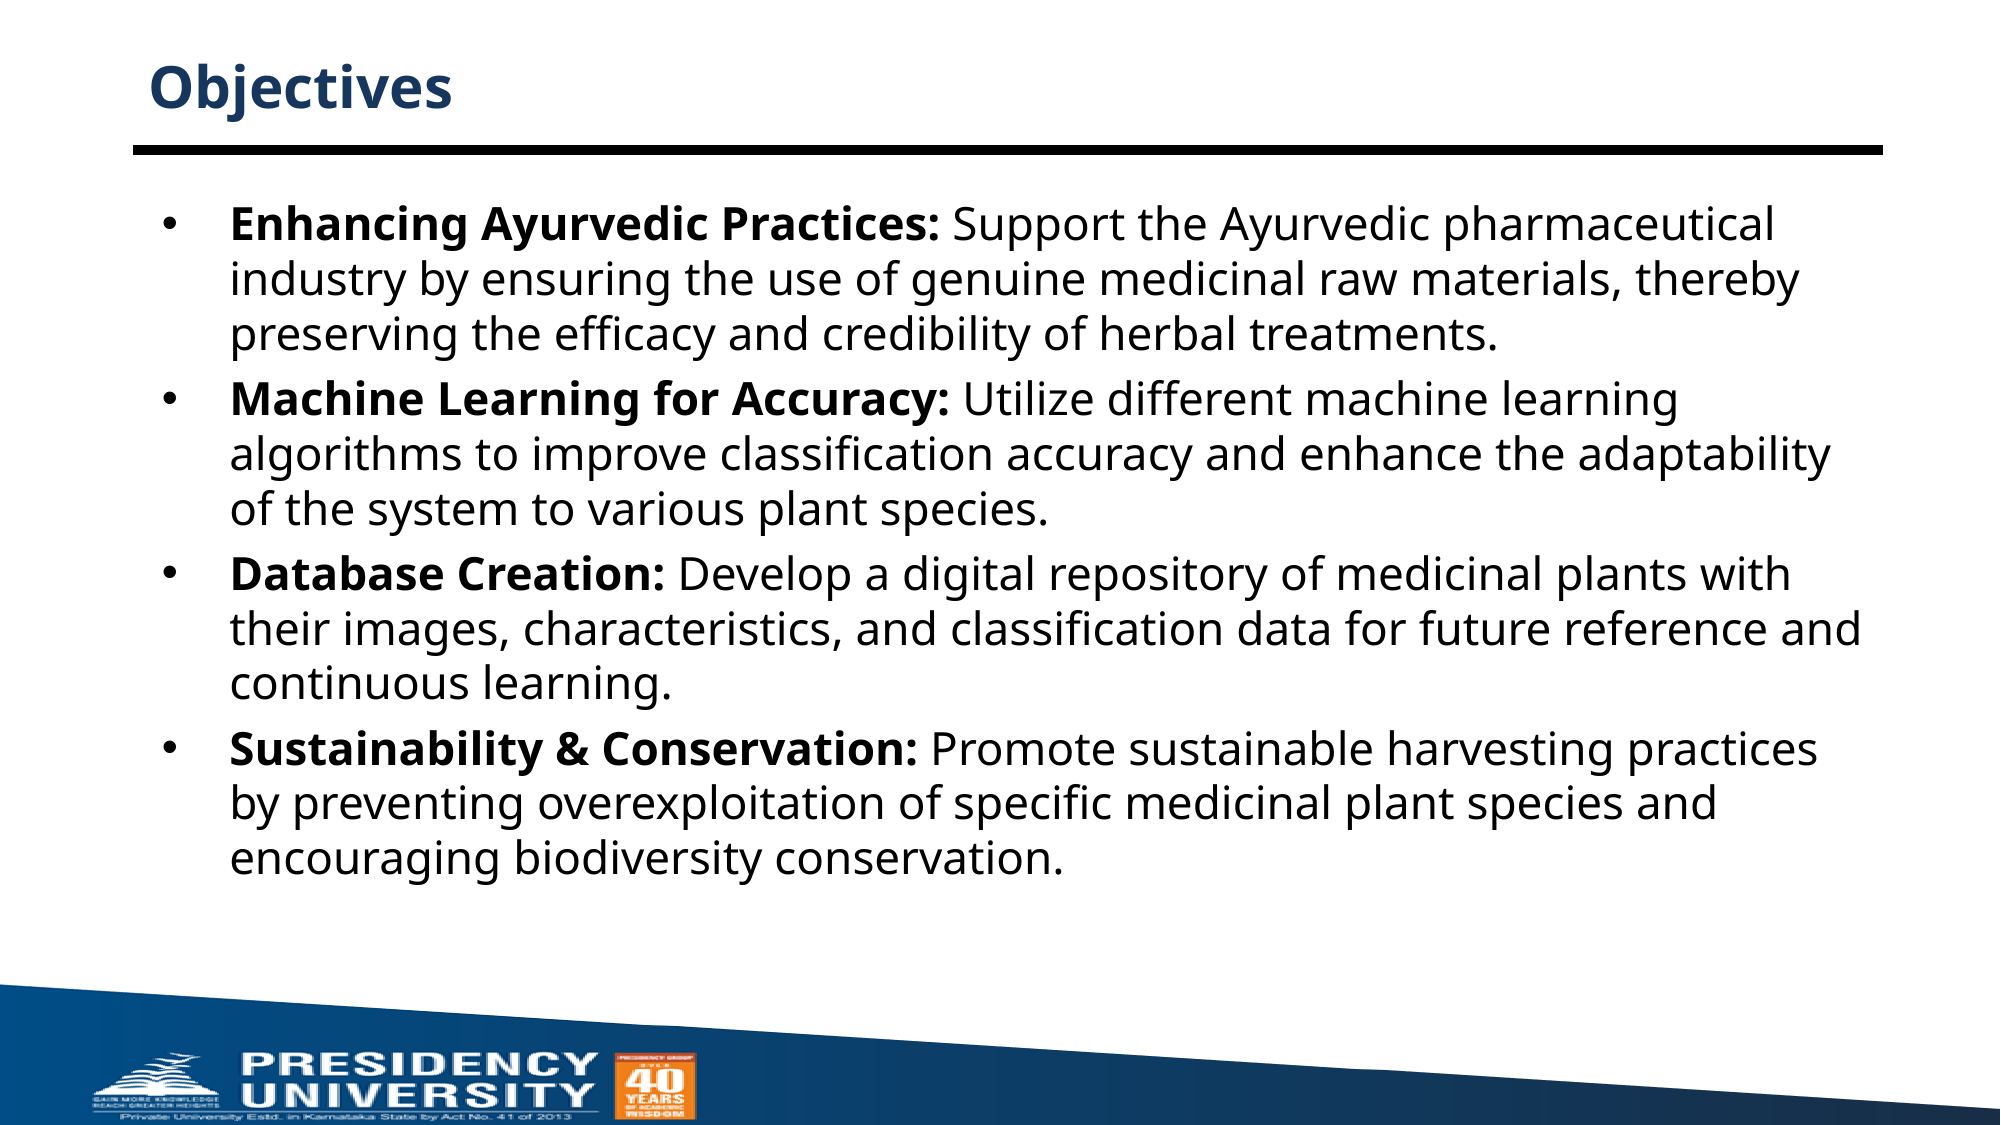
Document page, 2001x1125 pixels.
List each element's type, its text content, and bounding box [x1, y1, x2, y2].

picture [0, 982, 2000, 1125]
title Objectives [133, 45, 1884, 125]
list Enhancing Ayurvedic Practices: Support the Ayurvedic pharmaceutical industry by ensuring the use of genuine medicinal raw materials, thereby preserving the efficacy and credibility of herbal treatments. Machine Learning for Accuracy: Utilize different machine learning algorithms to improve classification accuracy and enhance the adaptability of the system to various plant species. Database Creation: Develop a digital repository of medicinal plants with their images, characteristics, and classification data for future reference and continuous learning. Sustainability & Conservation: Promote sustainable harvesting practices by preventing overexploitation of specific medicinal plant species and encouraging biodiversity conservation. [133, 187, 1884, 1000]
